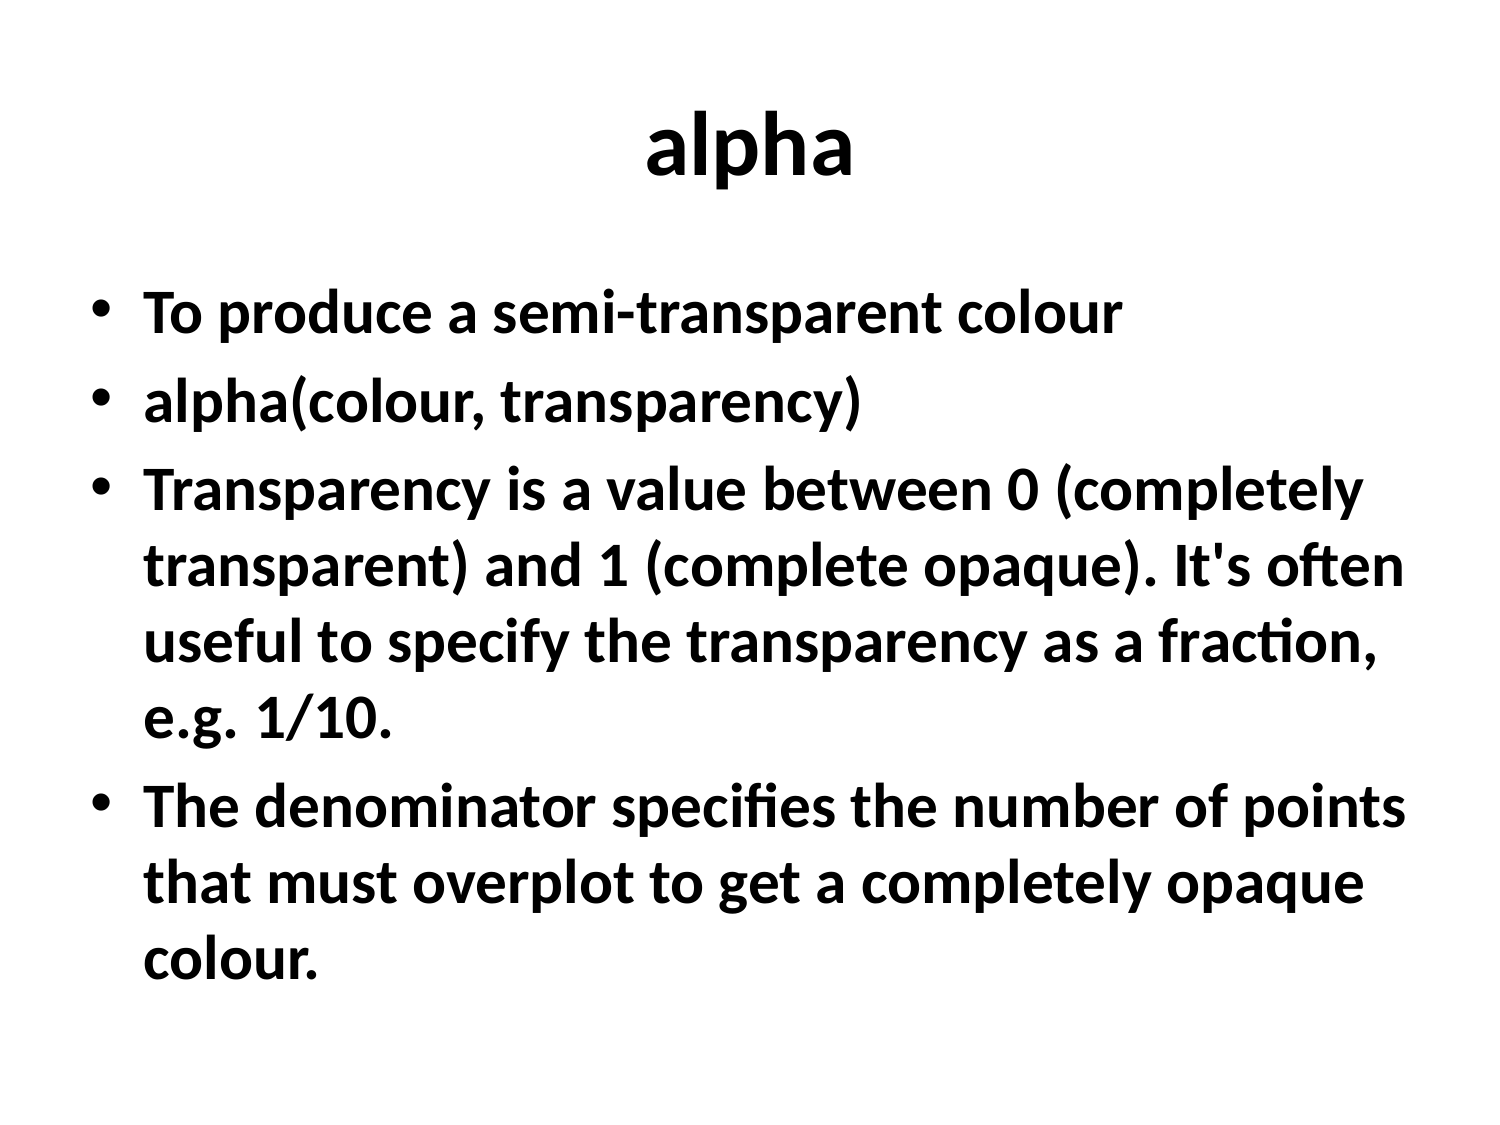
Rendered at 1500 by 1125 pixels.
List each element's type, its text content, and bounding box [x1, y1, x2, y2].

title alpha [75, 45, 1425, 233]
list To produce a semi-transparent colour alpha(colour, transparency) Transparency is a value between 0 (completely transparent) and 1 (complete opaque). It's often useful to specify the transparency as a fraction, e.g. 1/10. The denominator specifies the number of points that must overplot to get a completely opaque colour. [75, 262, 1425, 1005]
